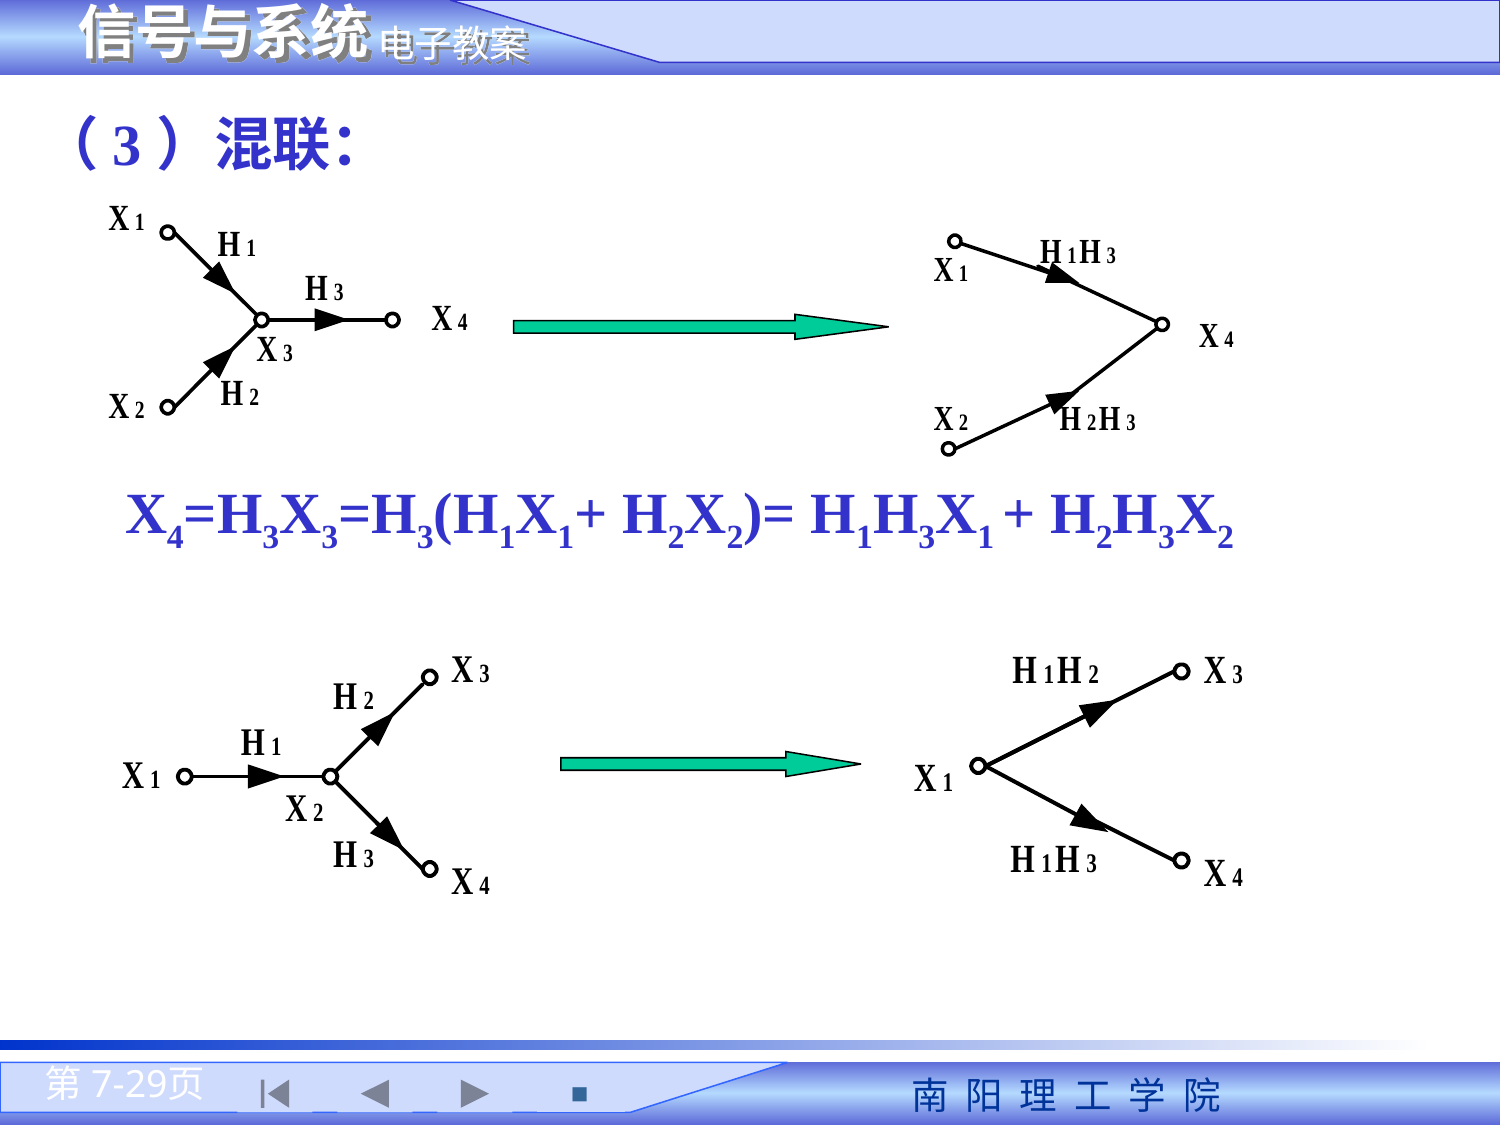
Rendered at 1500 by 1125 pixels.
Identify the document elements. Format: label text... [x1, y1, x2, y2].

text_box [560, 751, 861, 777]
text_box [76, 184, 503, 443]
text_box （3）混联： [25, 99, 418, 185]
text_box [903, 219, 1267, 465]
text_box X4=H3X3=H3(H1X1+ H2X2)= H1H3X1 + H2H3X2 [110, 467, 1250, 563]
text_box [88, 633, 527, 921]
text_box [879, 633, 1281, 913]
text_box [513, 314, 889, 340]
